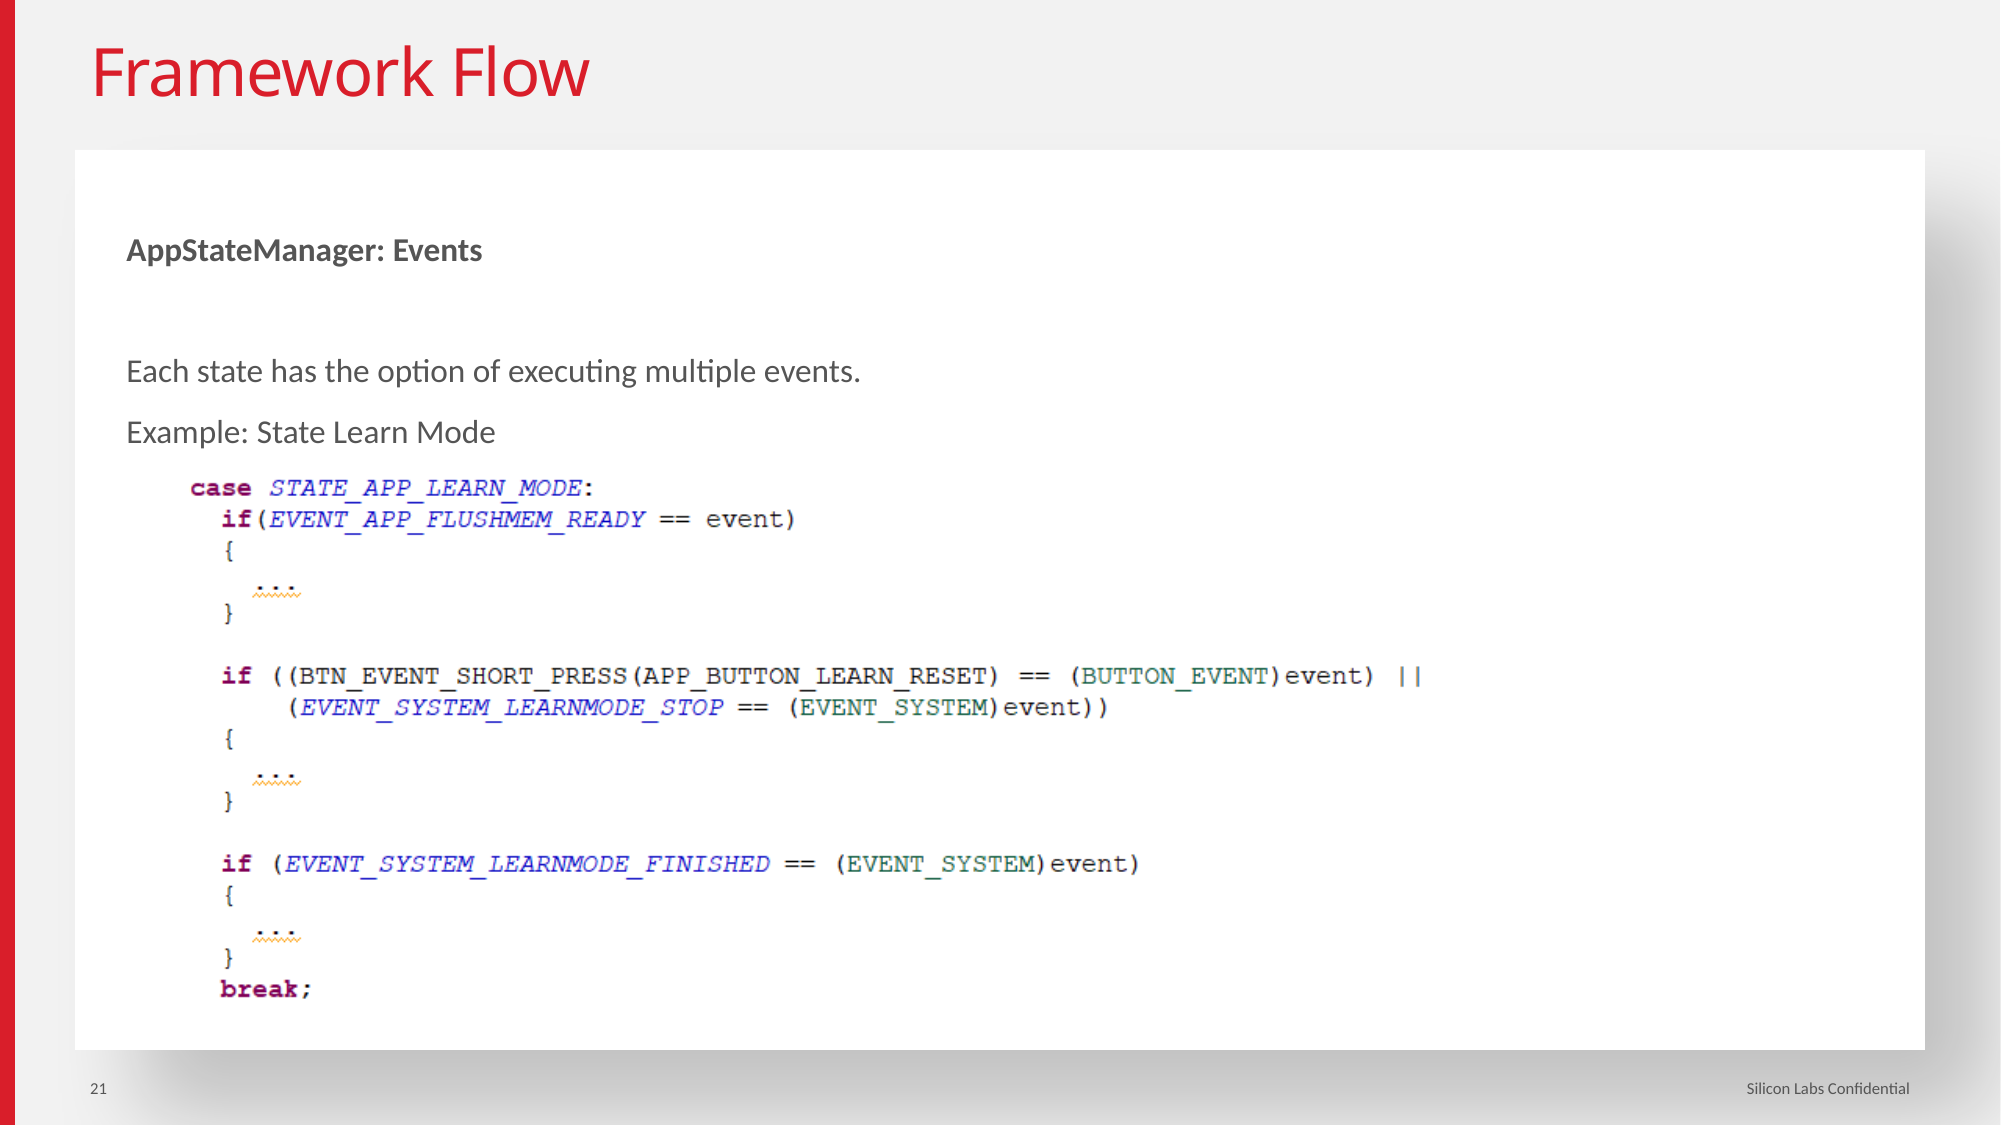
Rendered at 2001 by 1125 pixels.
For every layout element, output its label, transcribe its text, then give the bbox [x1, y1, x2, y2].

picture [187, 474, 1443, 1013]
footer Silicon Labs Confidential [128, 1050, 1925, 1125]
title Framework Flow [75, 0, 1925, 150]
slide_number 21 [75, 1050, 128, 1125]
list AppStateManager: Events Each state has the option of executing multiple events. Example: State Learn Mode [111, 224, 1695, 975]
